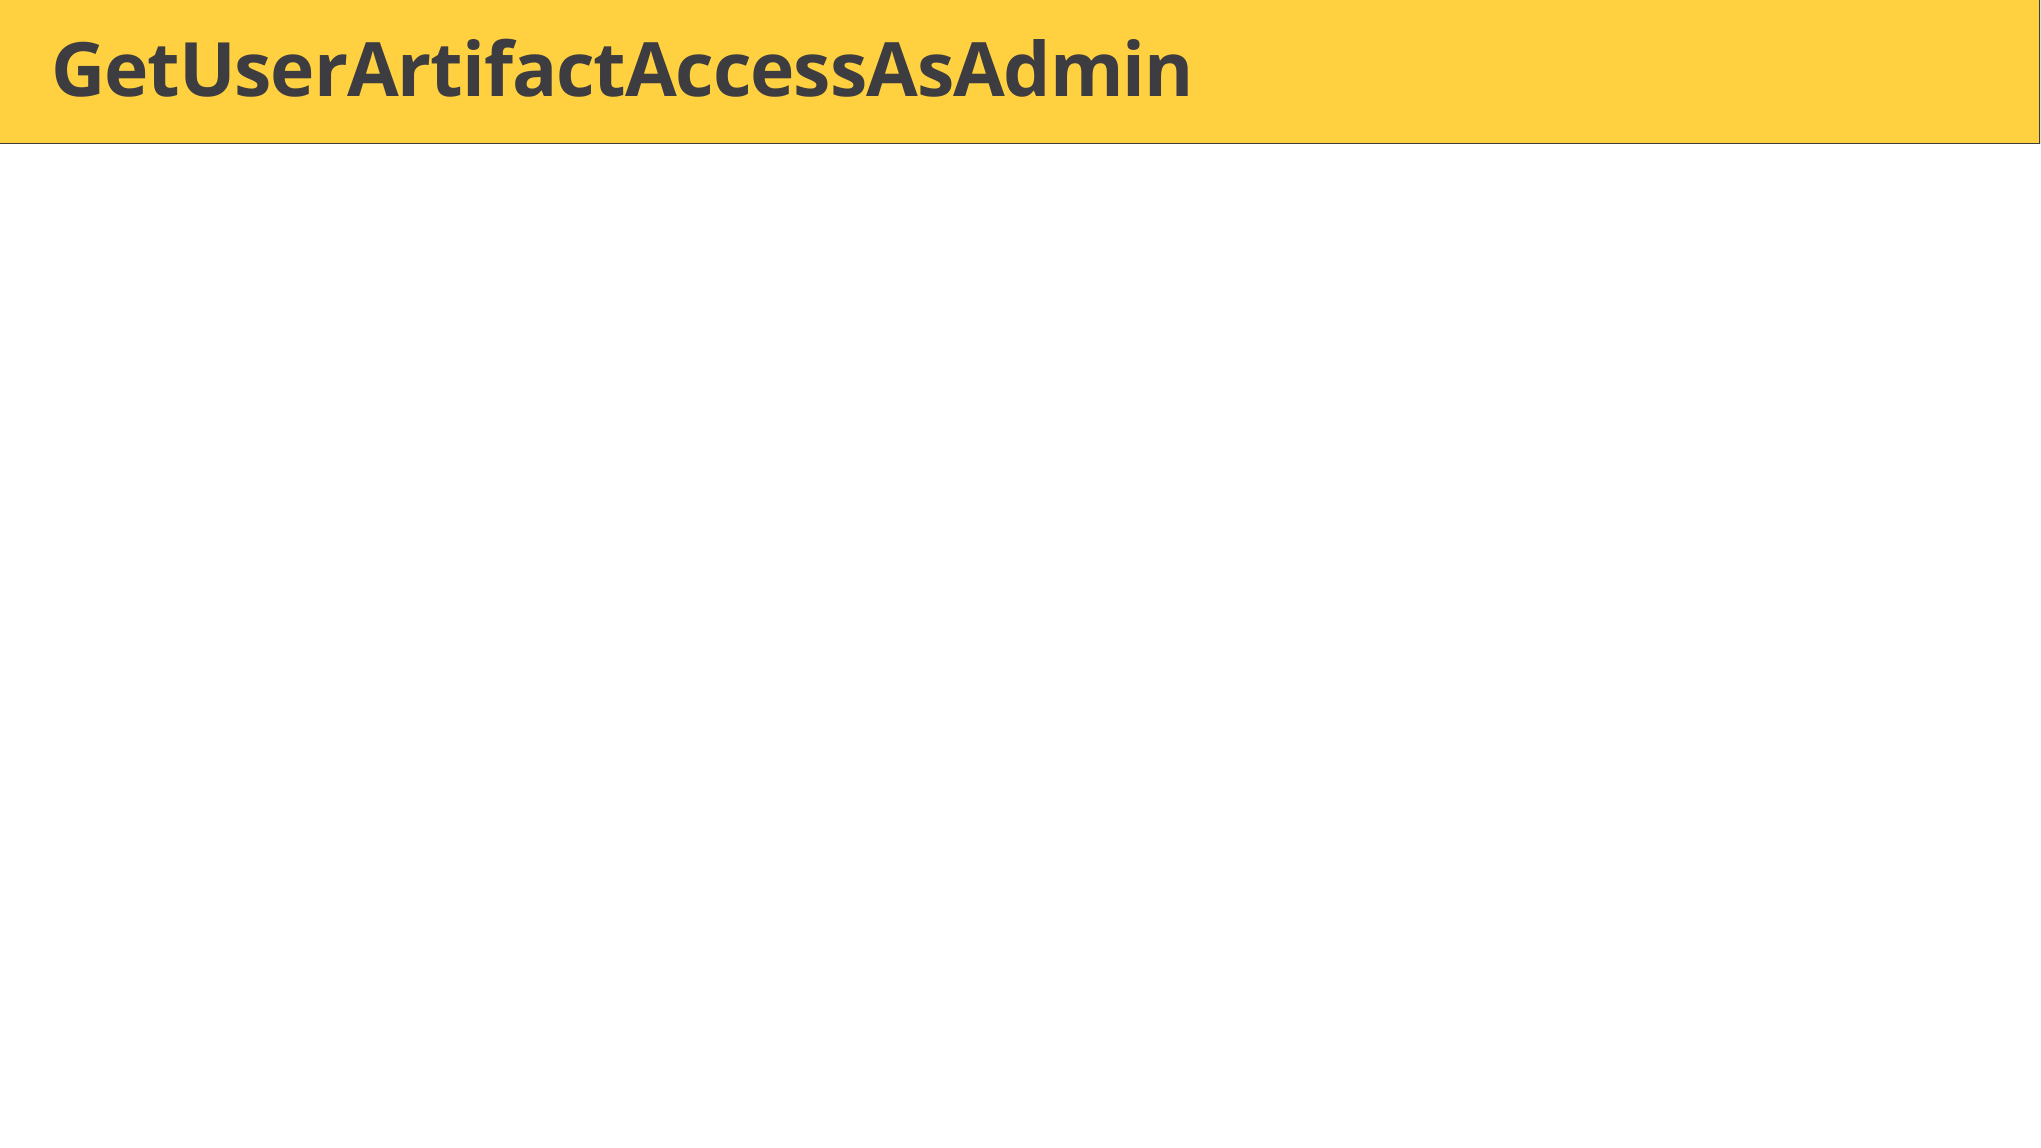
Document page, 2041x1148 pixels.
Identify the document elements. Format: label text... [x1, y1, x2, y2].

title GetUserArtifactAccessAsAdmin [51, 31, 1988, 113]
